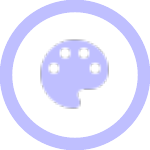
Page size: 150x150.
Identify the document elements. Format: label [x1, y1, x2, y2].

picture [29, 29, 121, 121]
text_box [5, 5, 145, 145]
